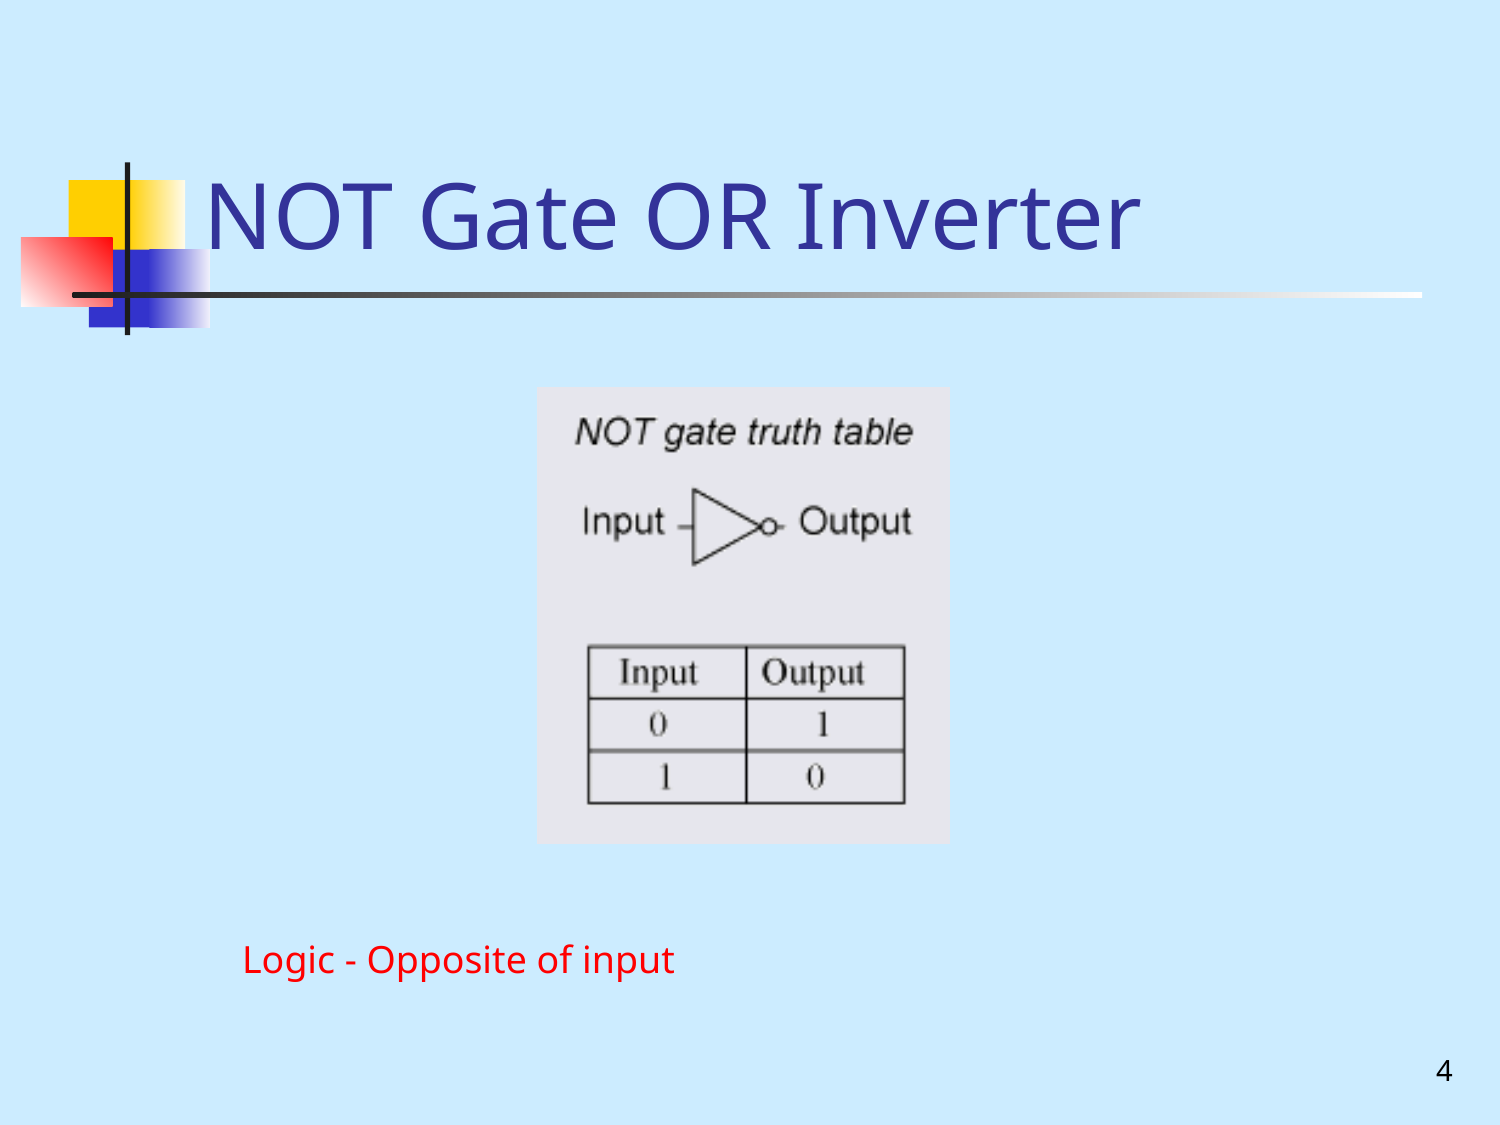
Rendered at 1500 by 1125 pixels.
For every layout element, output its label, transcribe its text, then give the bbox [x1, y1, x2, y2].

slide_number 4 [1154, 1023, 1468, 1100]
text_box Logic - Opposite of input [227, 937, 691, 989]
title NOT Gate OR Inverter [188, 99, 1468, 276]
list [537, 387, 951, 844]
